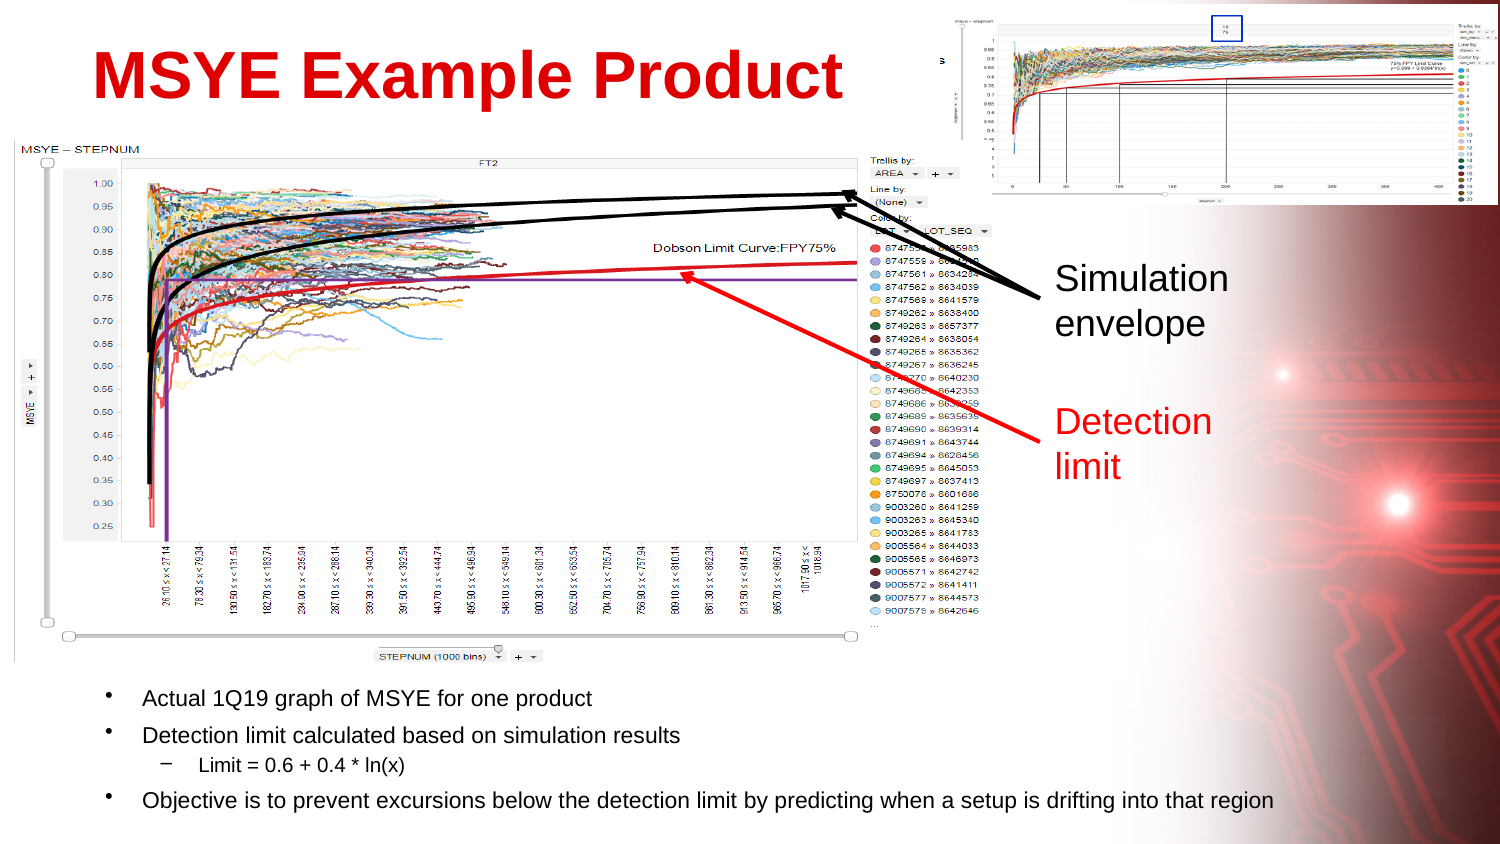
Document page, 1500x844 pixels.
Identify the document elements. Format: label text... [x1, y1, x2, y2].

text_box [830, 207, 1041, 271]
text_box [679, 272, 1041, 443]
text_box Simulation envelope [1045, 246, 1253, 351]
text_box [841, 190, 1041, 207]
picture [0, 0, 1500, 844]
text_box Detection limit [1039, 389, 1253, 495]
list Actual 1Q19 graph of MSYE for one product Detection limit calculated based on simulation results Limit = 0.6 + 0.4 * ln(x) Objective is to prevent excursions below the detection limit by predicting when a setup is drifting into that region [87, 674, 1426, 826]
title MSYE Example Product [74, 33, 935, 123]
